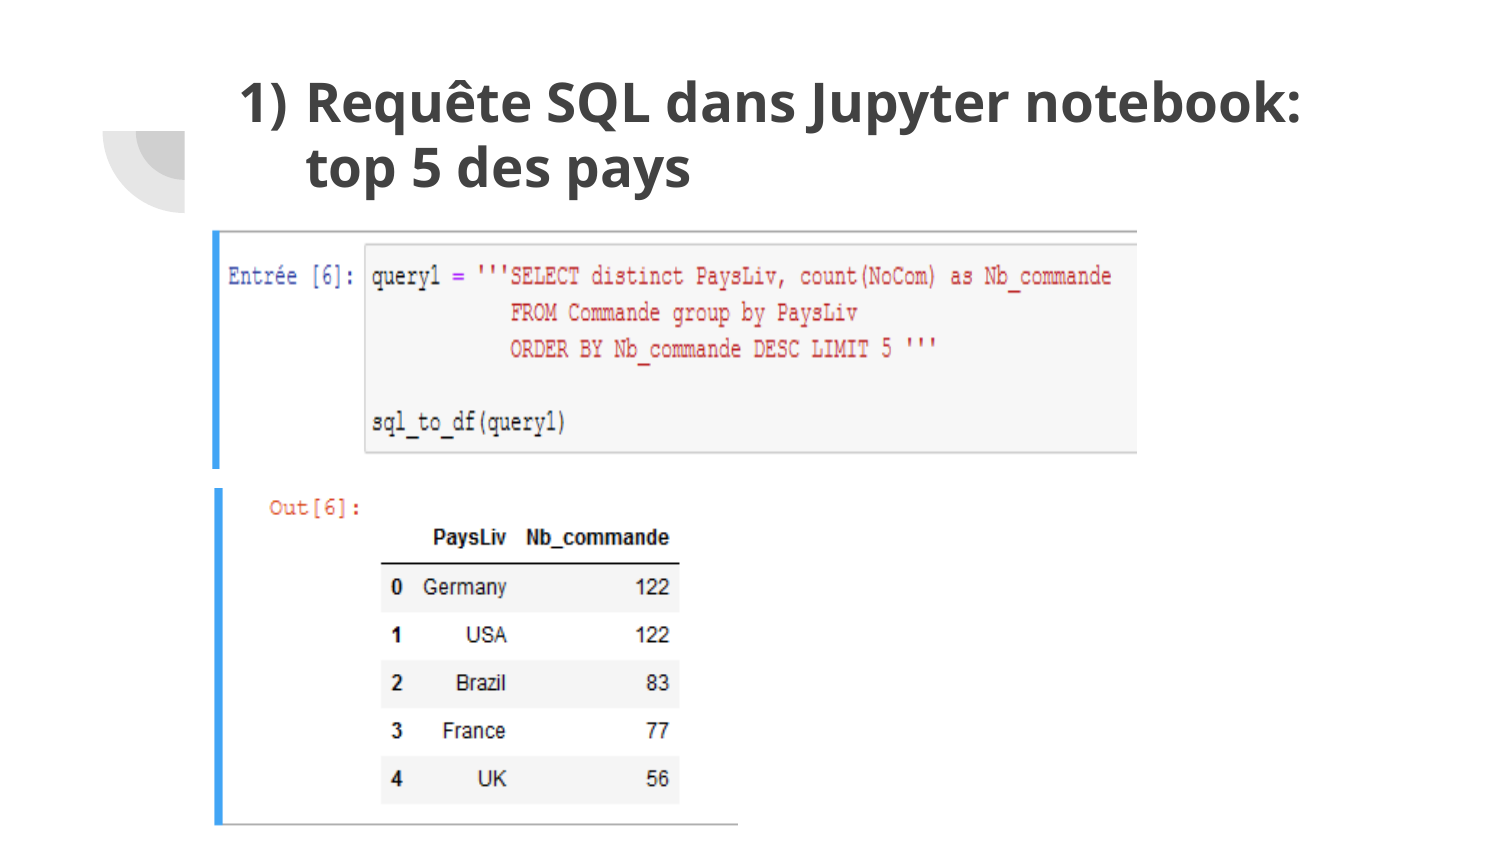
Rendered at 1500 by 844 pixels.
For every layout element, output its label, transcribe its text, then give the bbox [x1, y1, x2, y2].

picture [198, 488, 738, 831]
picture [198, 215, 1138, 469]
title Requête SQL dans Jupyter notebook: top 5 des pays [211, 52, 1365, 217]
